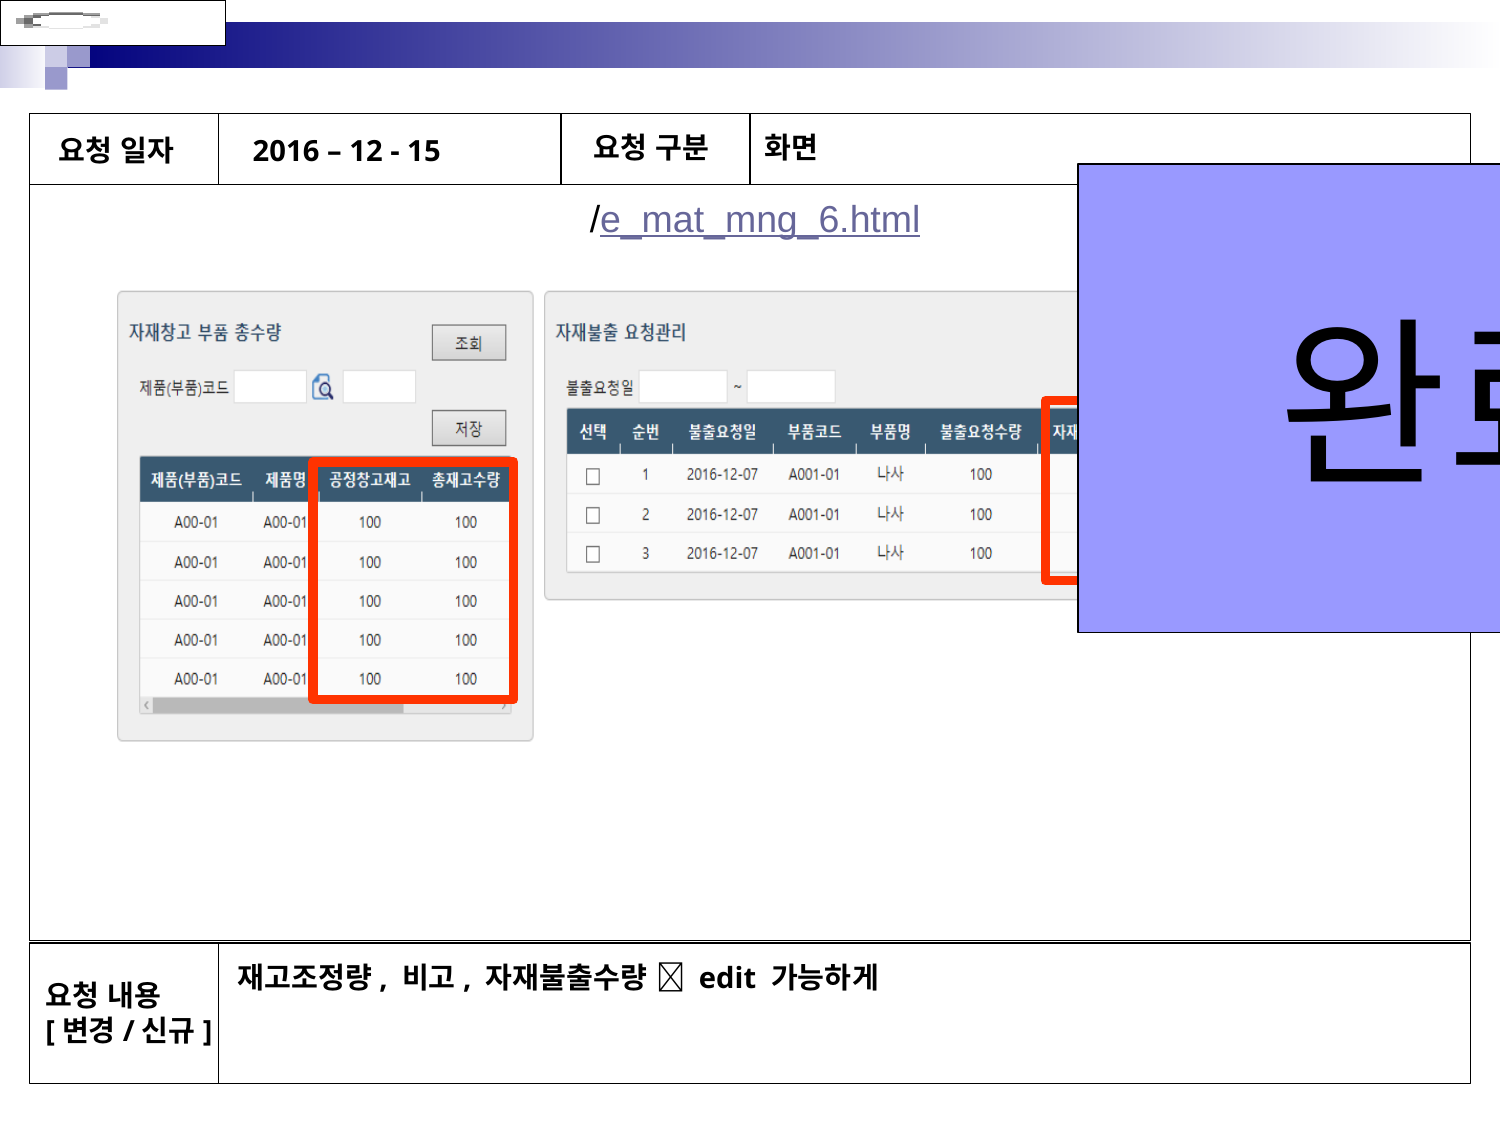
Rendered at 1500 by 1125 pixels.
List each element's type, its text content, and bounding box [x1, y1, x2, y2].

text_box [29, 113, 1471, 1084]
picture [114, 287, 1397, 752]
text_box 완료 [1474, 163, 1500, 633]
